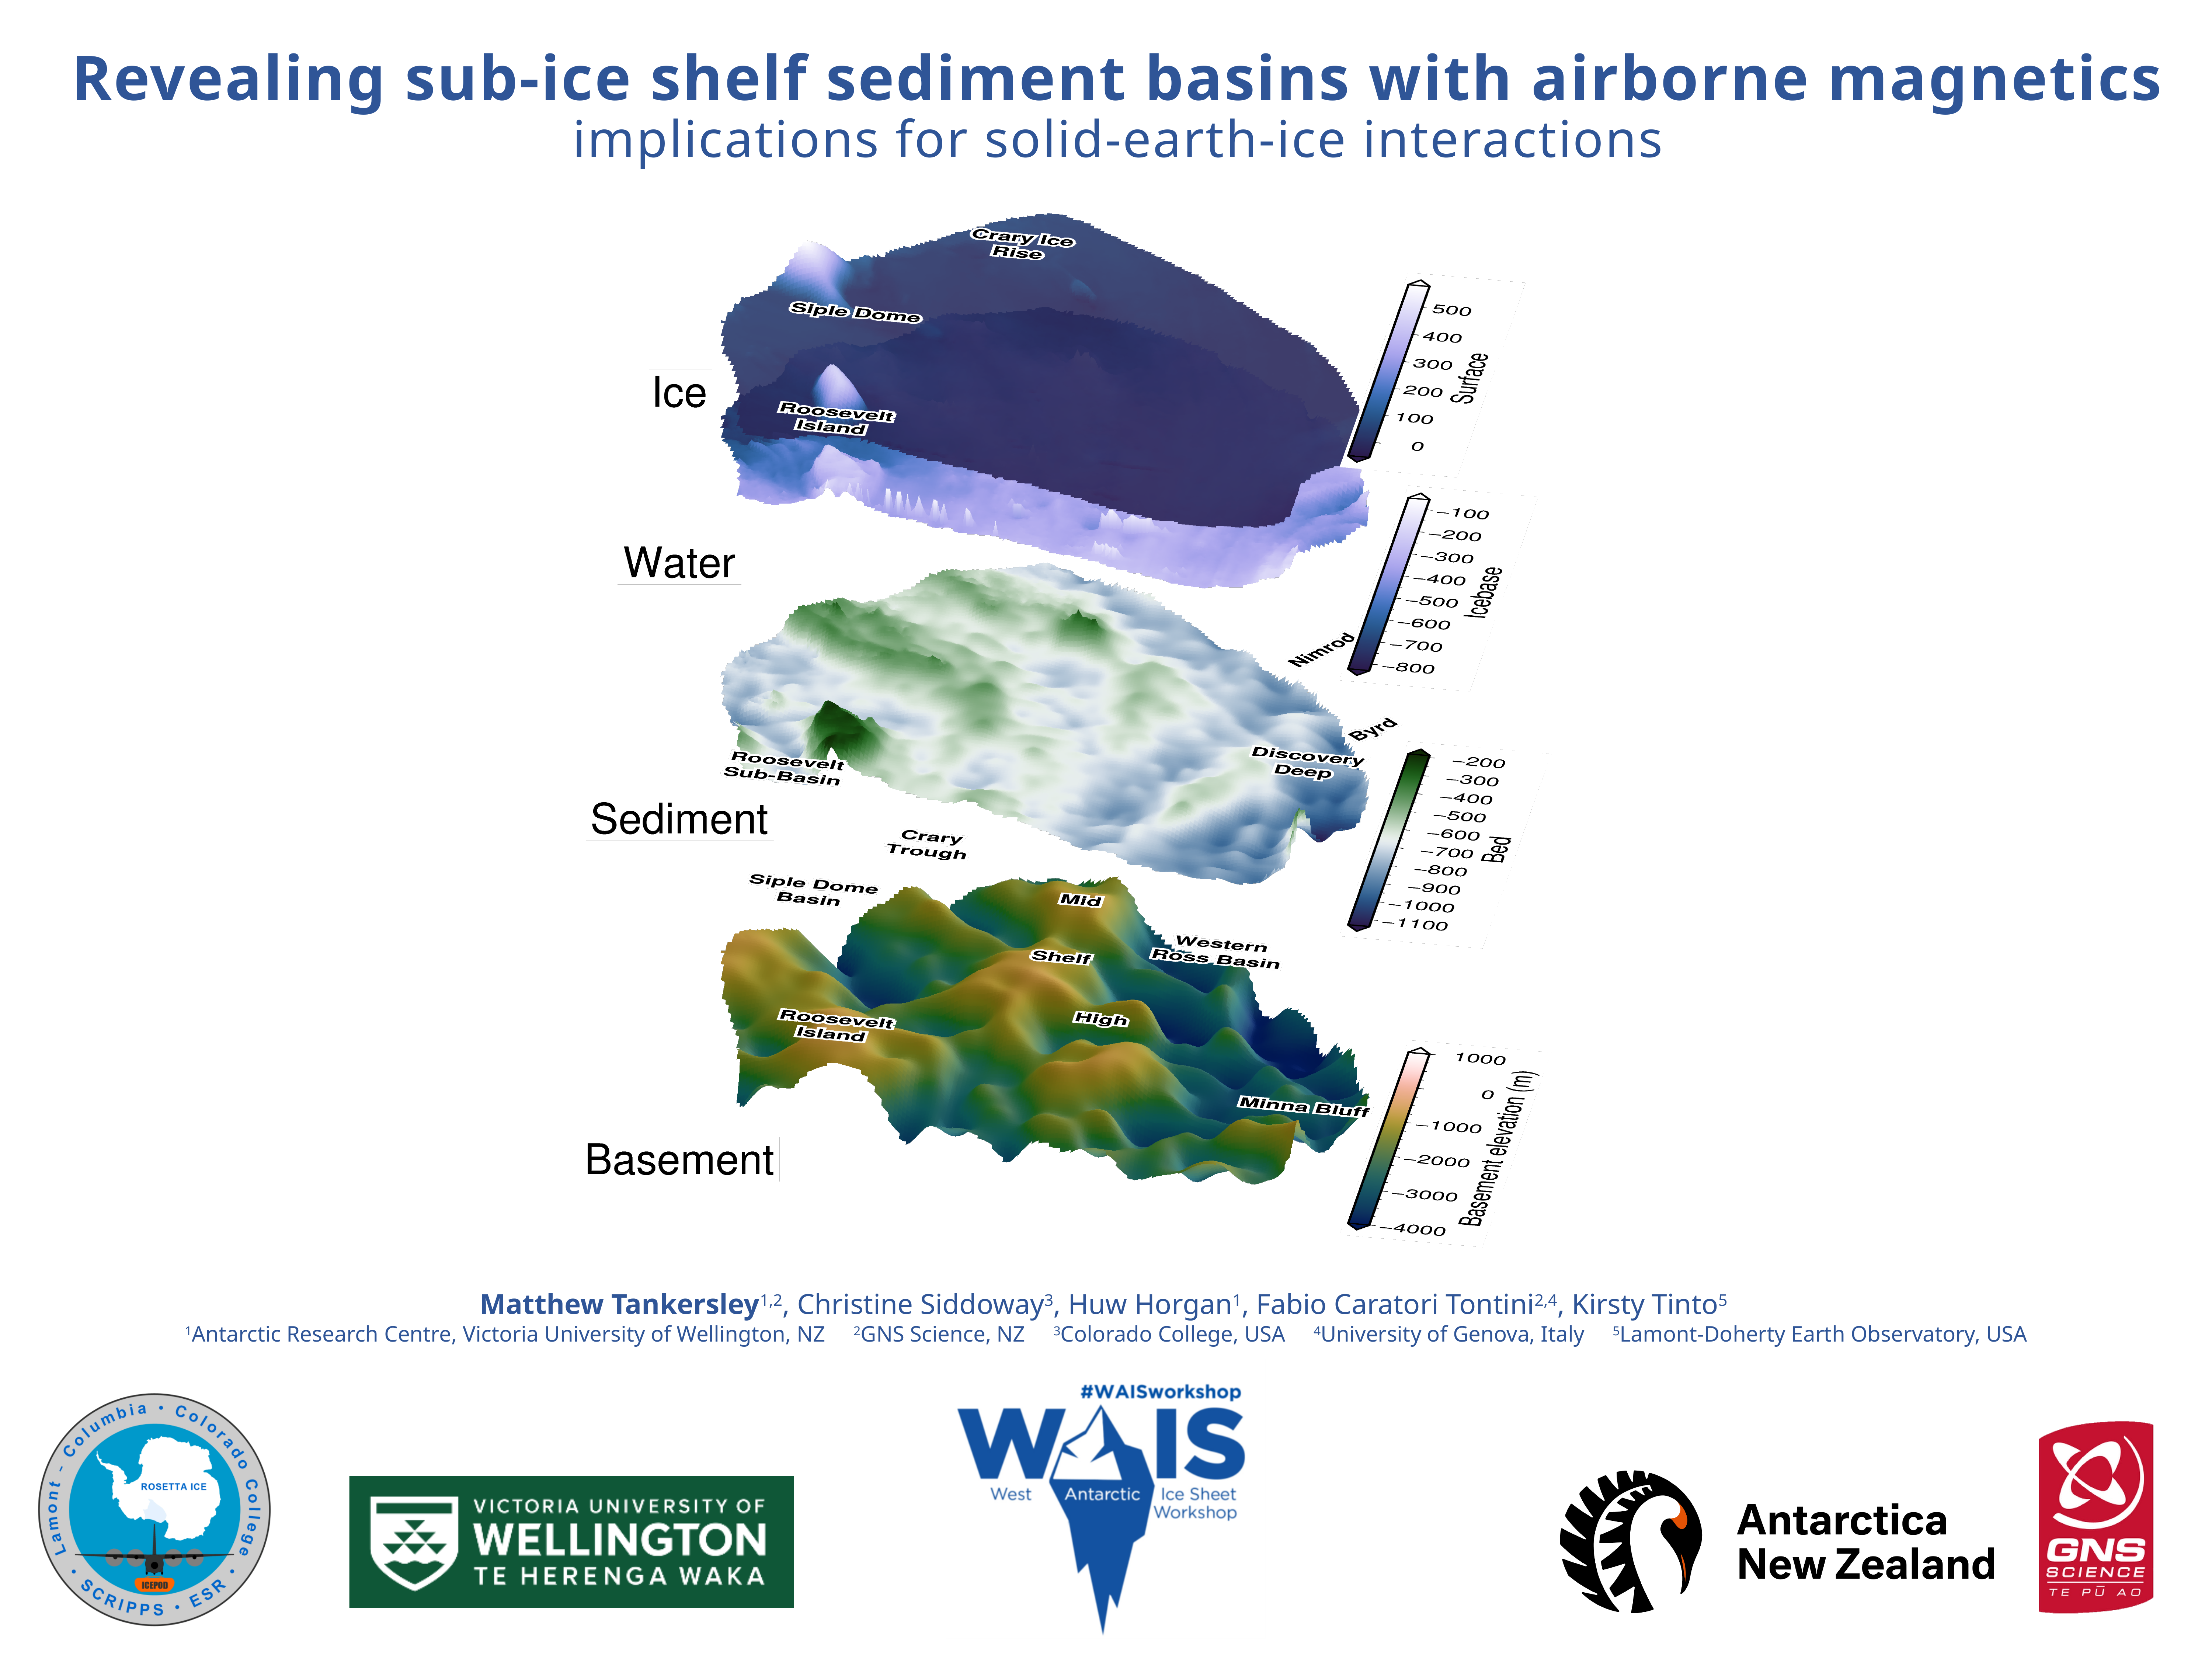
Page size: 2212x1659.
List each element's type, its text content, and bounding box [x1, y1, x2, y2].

picture [573, 163, 1560, 1289]
picture [946, 1359, 1266, 1639]
picture [38, 1393, 272, 1627]
picture [1560, 1387, 2212, 1648]
picture [349, 1476, 794, 1608]
text_box Matthew Tankersley1,2, Christine Siddoway3, Huw Horgan1, Fabio Caratori Tontini2,4, Kirsty Tinto5 1Antarctic Research Centre, Victoria University of Wellington, NZ 2GNS Science, NZ 3Colorado College, USA 4University of Genova, Italy 5Lamont-Doherty Earth Observatory, USA [0, 1280, 2212, 1386]
text_box Revealing sub-ice shelf sediment basins with airborne magnetics implications for solid-earth-ice interactions [13, 39, 2212, 93]
